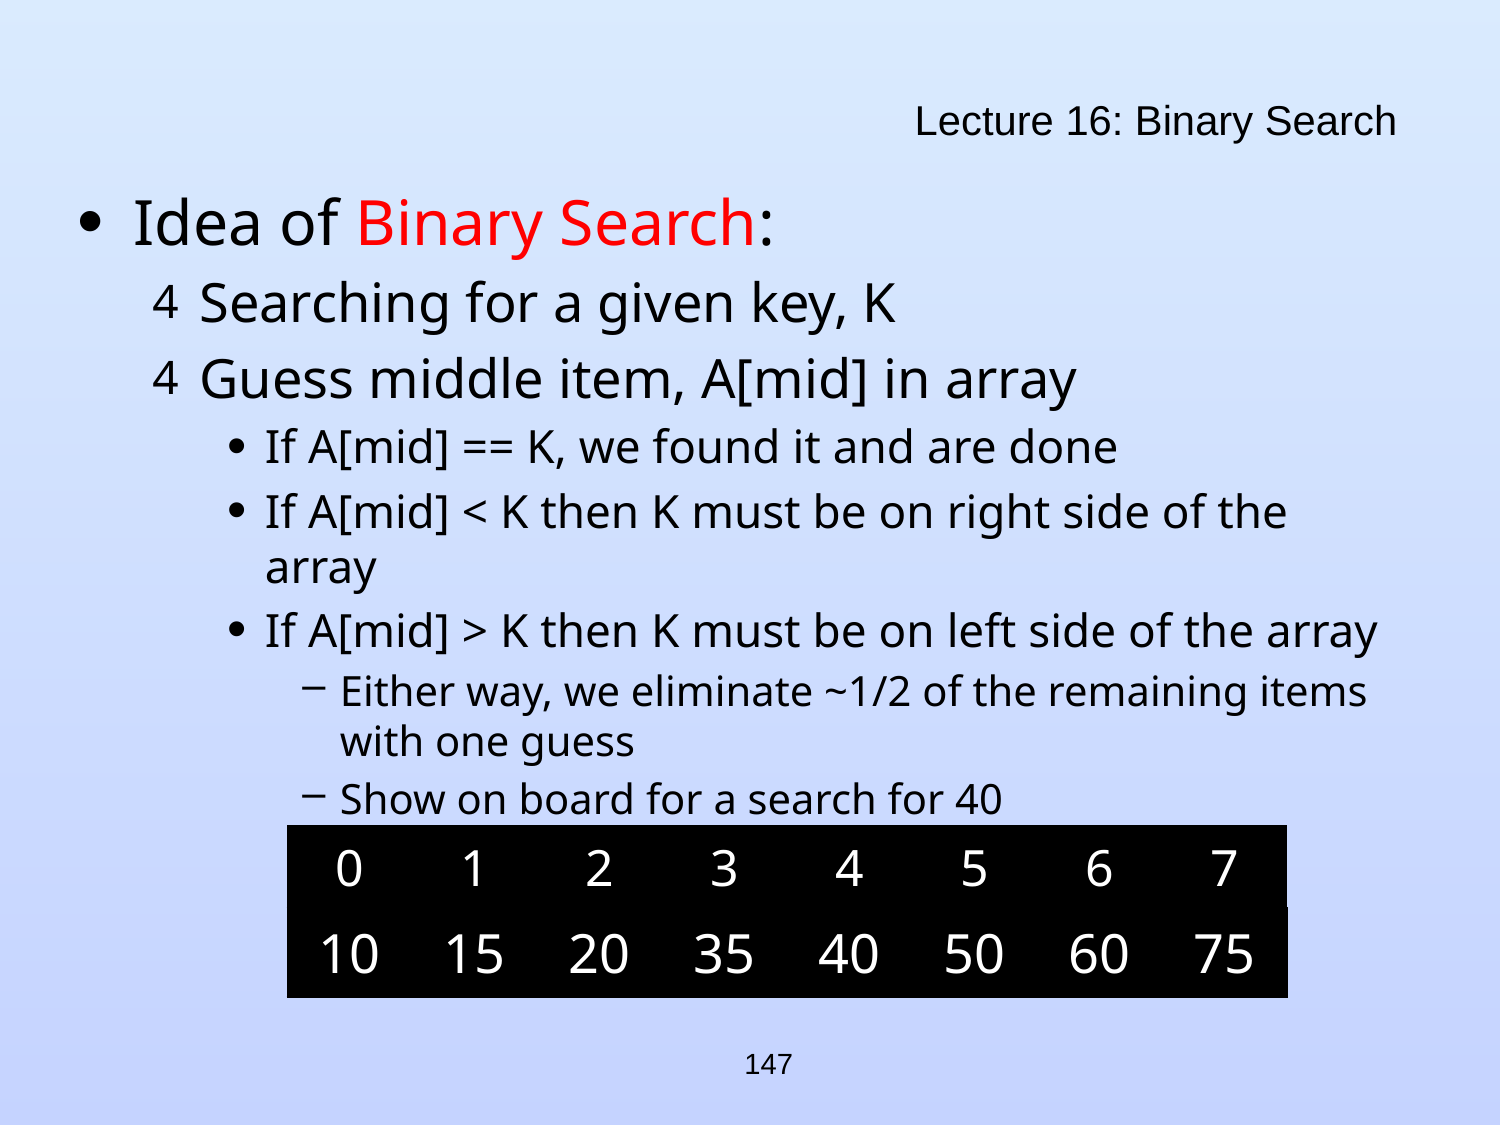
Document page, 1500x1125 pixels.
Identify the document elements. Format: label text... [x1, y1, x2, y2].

table_cell 35 [663, 909, 786, 996]
table_header 2 [537, 825, 662, 907]
list Idea of Binary Search: Searching for a given key, K Guess middle item, A[mid] in array If A[mid] == K, we found it and are done If A[mid] < K then K must be on right side of the array If A[mid] > K then K must be on left side of the array Either way, we eliminate ~1/2 of the remaining items with one guess Show on board for a search for 40 [62, 174, 1413, 1025]
table_cell 60 [1038, 909, 1161, 996]
table_cell 75 [1163, 909, 1286, 996]
table_cell 15 [413, 909, 537, 996]
table_header 6 [1037, 825, 1162, 907]
table_header 1 [412, 825, 537, 907]
table_header 0 [287, 825, 412, 907]
slide_number 147 [612, 1025, 926, 1101]
table_cell 50 [913, 909, 1036, 996]
table_cell 40 [788, 909, 911, 996]
table_header 3 [662, 825, 787, 907]
table_header 5 [912, 825, 1037, 907]
table_header 4 [787, 825, 912, 907]
table_header 7 [1162, 825, 1287, 907]
table_cell 20 [538, 909, 661, 996]
title Lecture 16: Binary Search [87, 99, 1413, 150]
table_cell 10 [288, 909, 412, 996]
